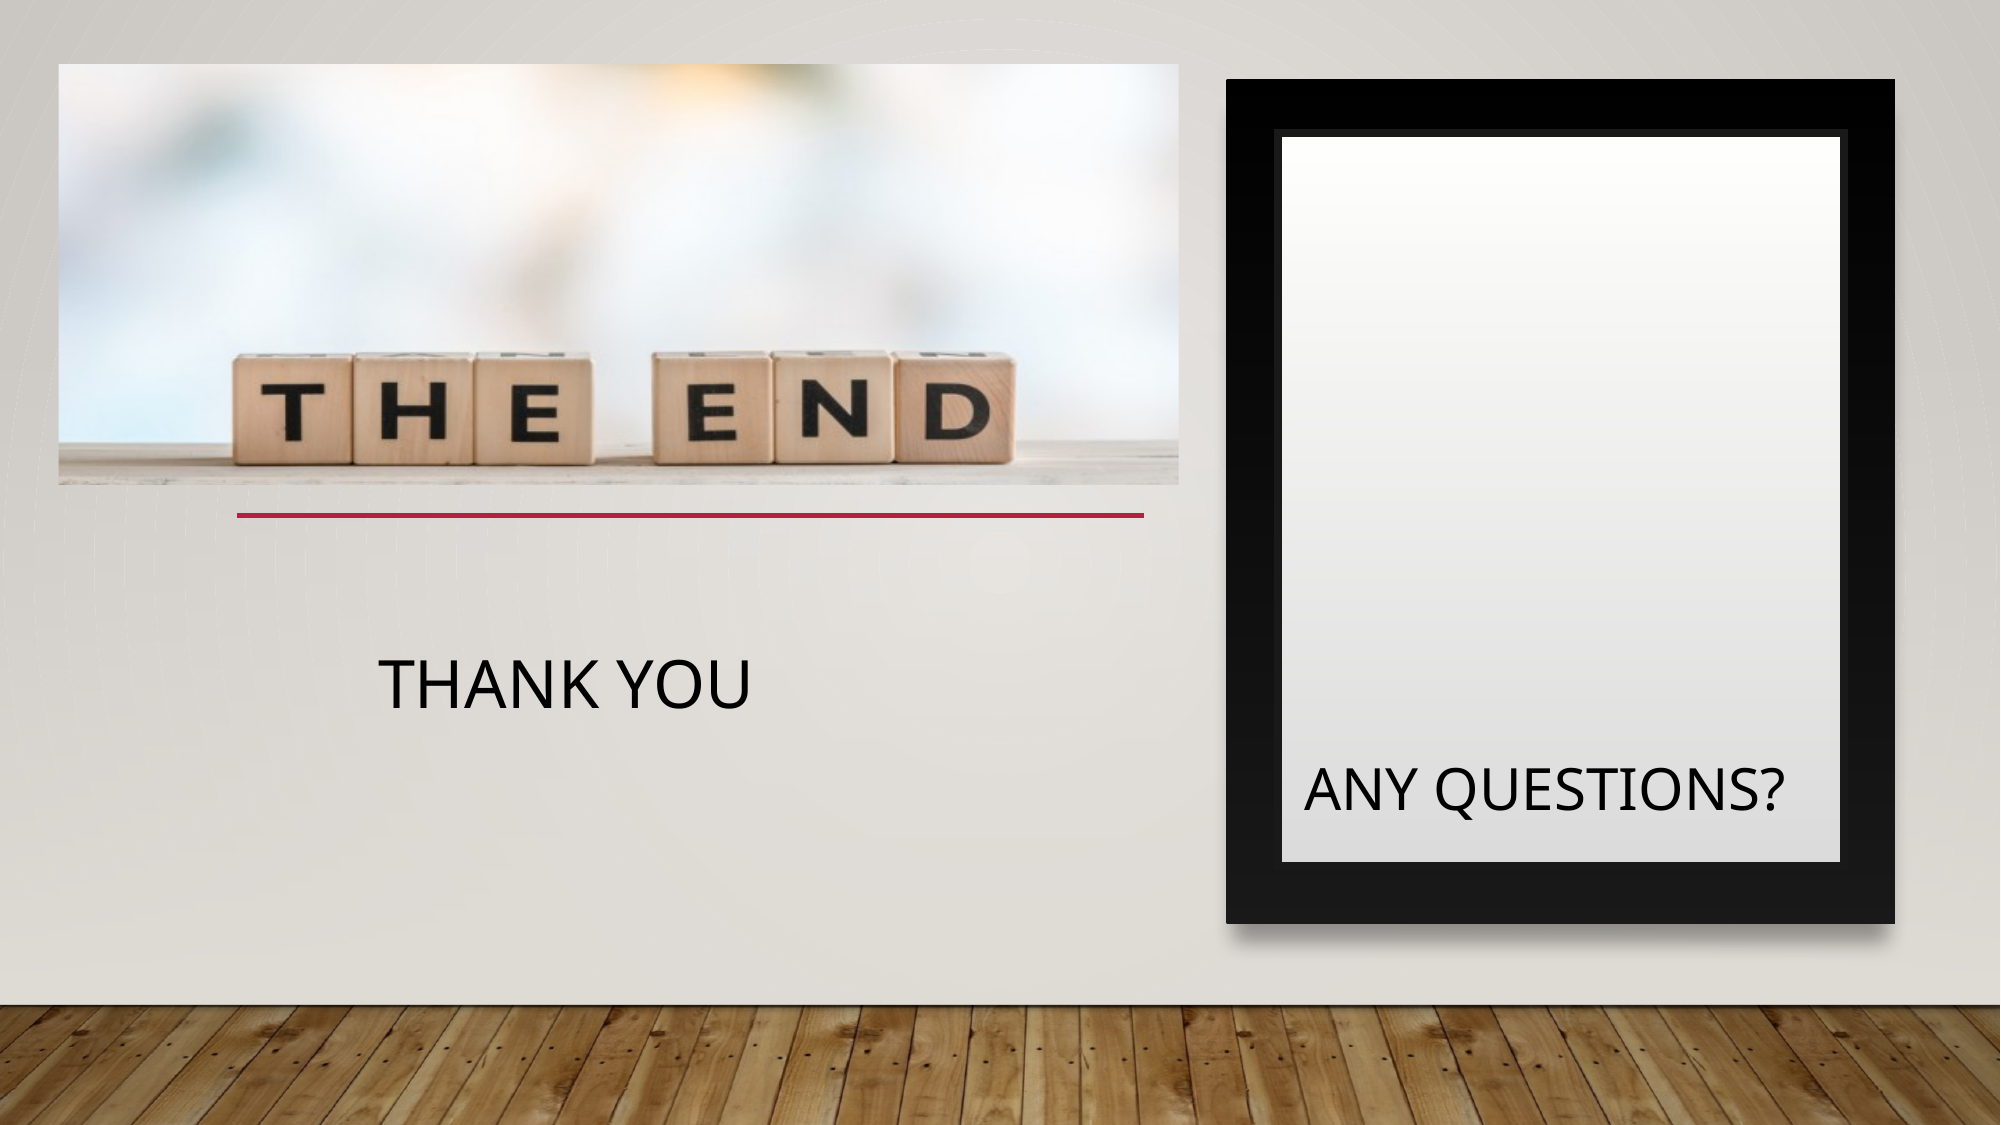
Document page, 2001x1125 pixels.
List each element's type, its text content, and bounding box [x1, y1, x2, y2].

list ANY QUESTIONS? [1289, 730, 1812, 847]
title THANK YOU [363, 637, 875, 731]
picture [58, 63, 1179, 485]
picture [0, 1005, 2000, 1125]
